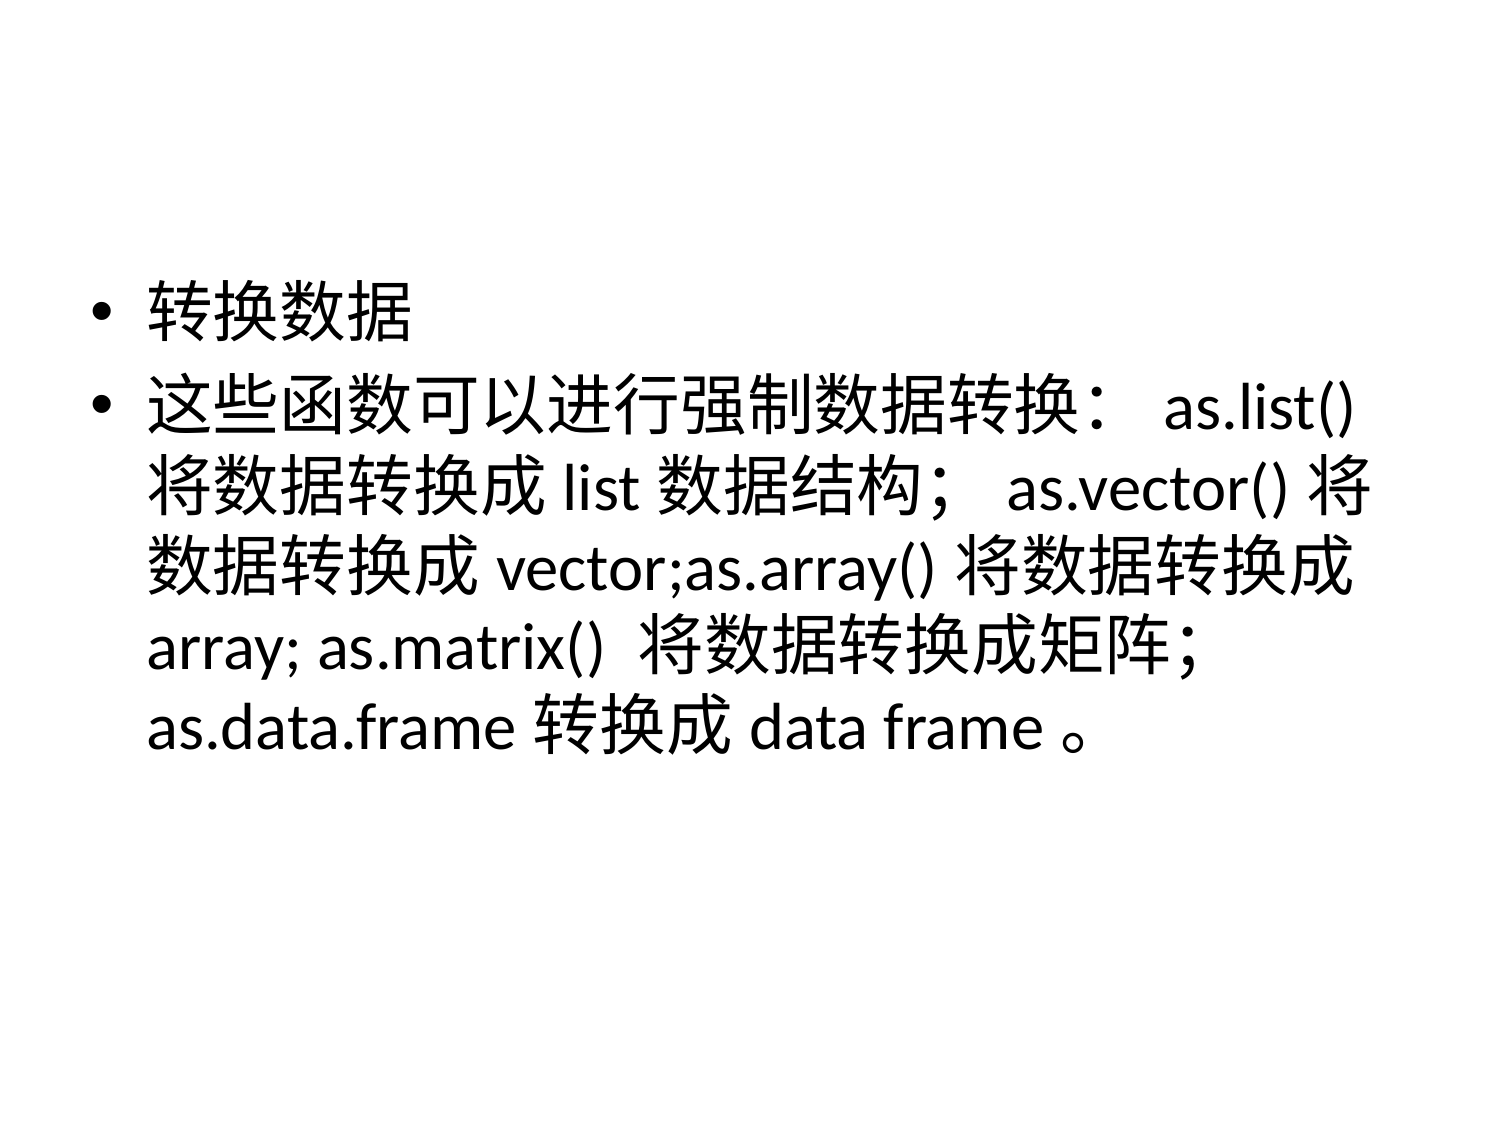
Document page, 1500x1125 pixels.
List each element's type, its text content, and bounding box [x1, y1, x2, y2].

list 转换数据 这些函数可以进行强制数据转换：as.list()将数据转换成list数据结构；as.vector()将数据转换成vector;as.array()将数据转换成array; as.matrix() 将数据转换成矩阵； as.data.frame转换成data frame。 [75, 262, 1425, 1005]
